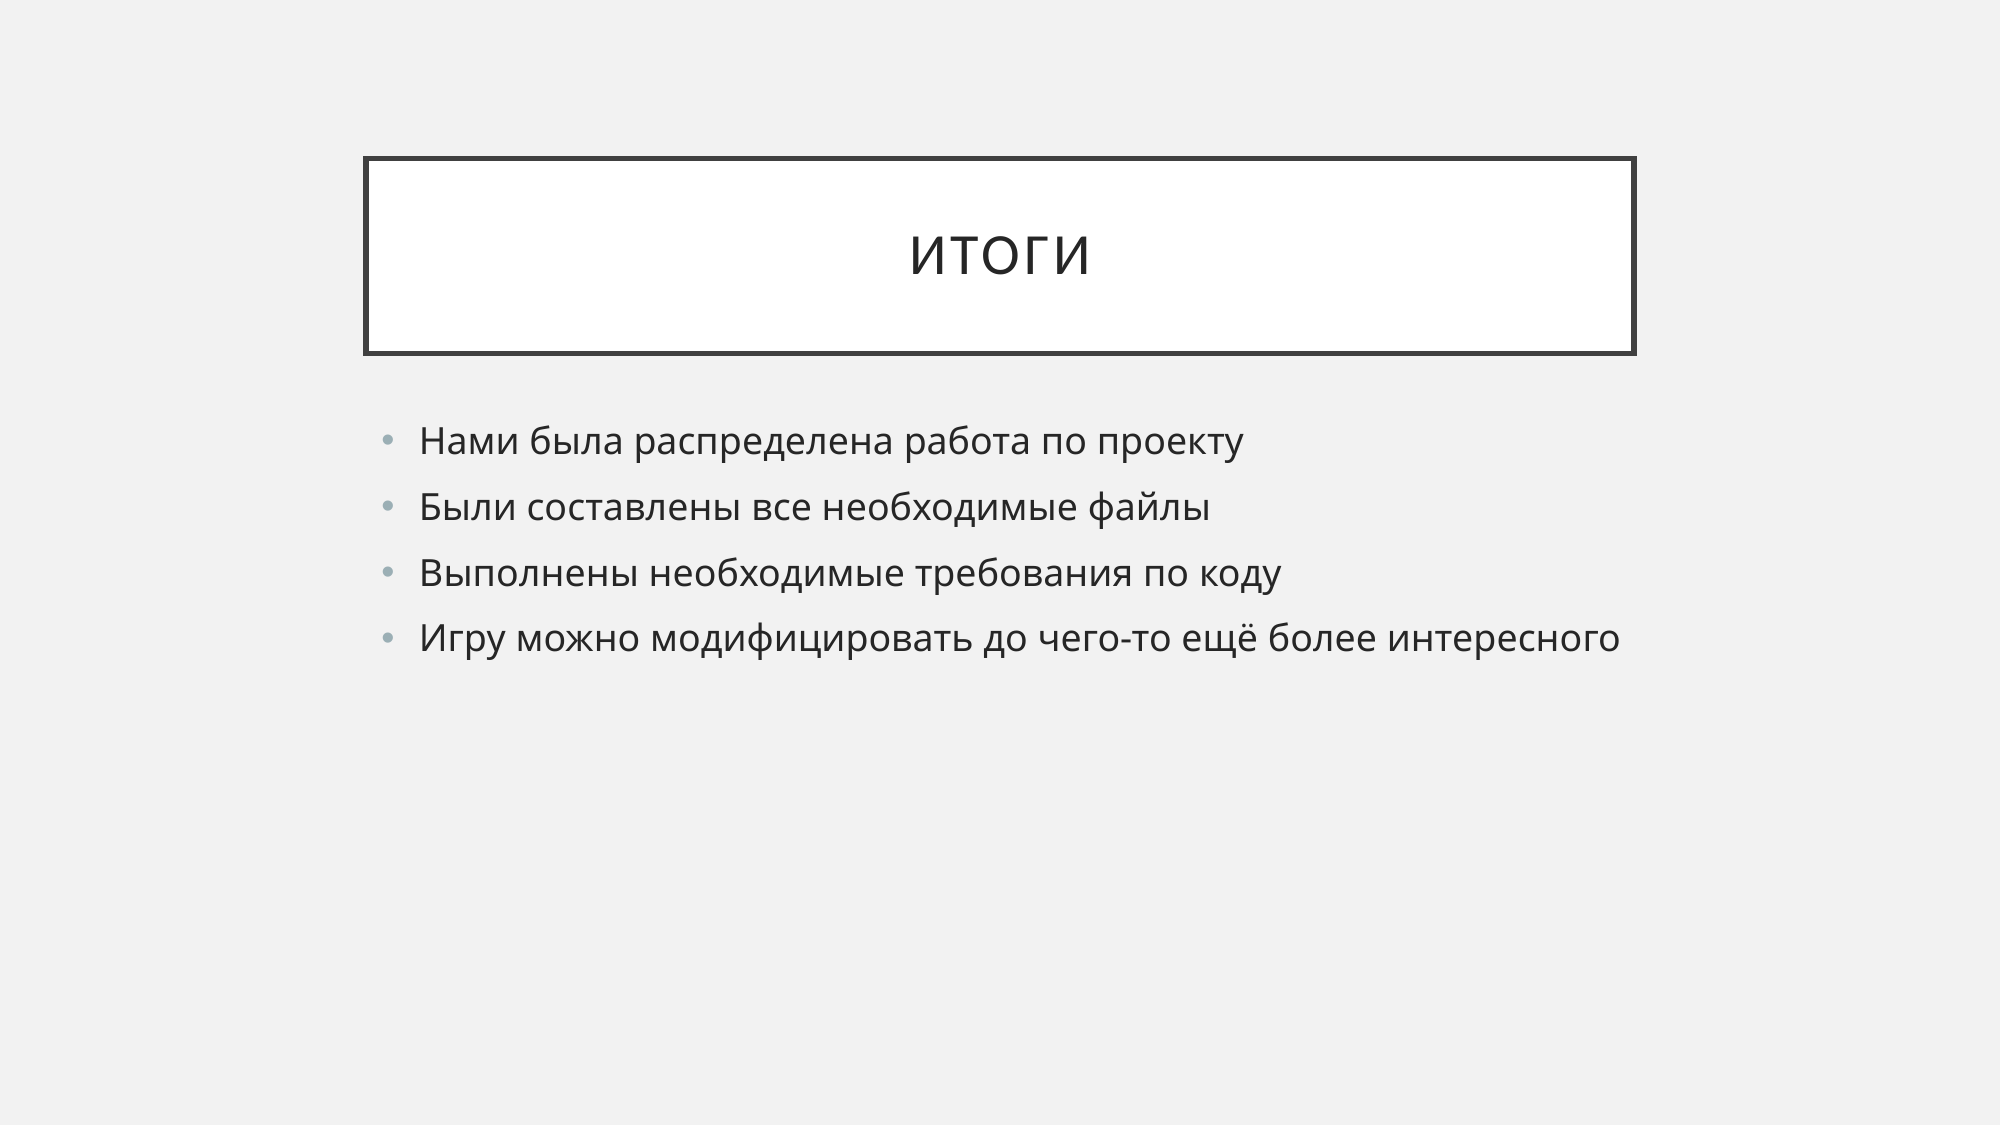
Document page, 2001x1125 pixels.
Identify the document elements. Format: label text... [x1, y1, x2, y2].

title Итоги [363, 156, 1637, 356]
list Нами была распределена работа по проекту Были составлены все необходимые файлы Выполнены необходимые требования по коду Игру можно модифицировать до чего-то ещё более интересного [366, 409, 1862, 934]
